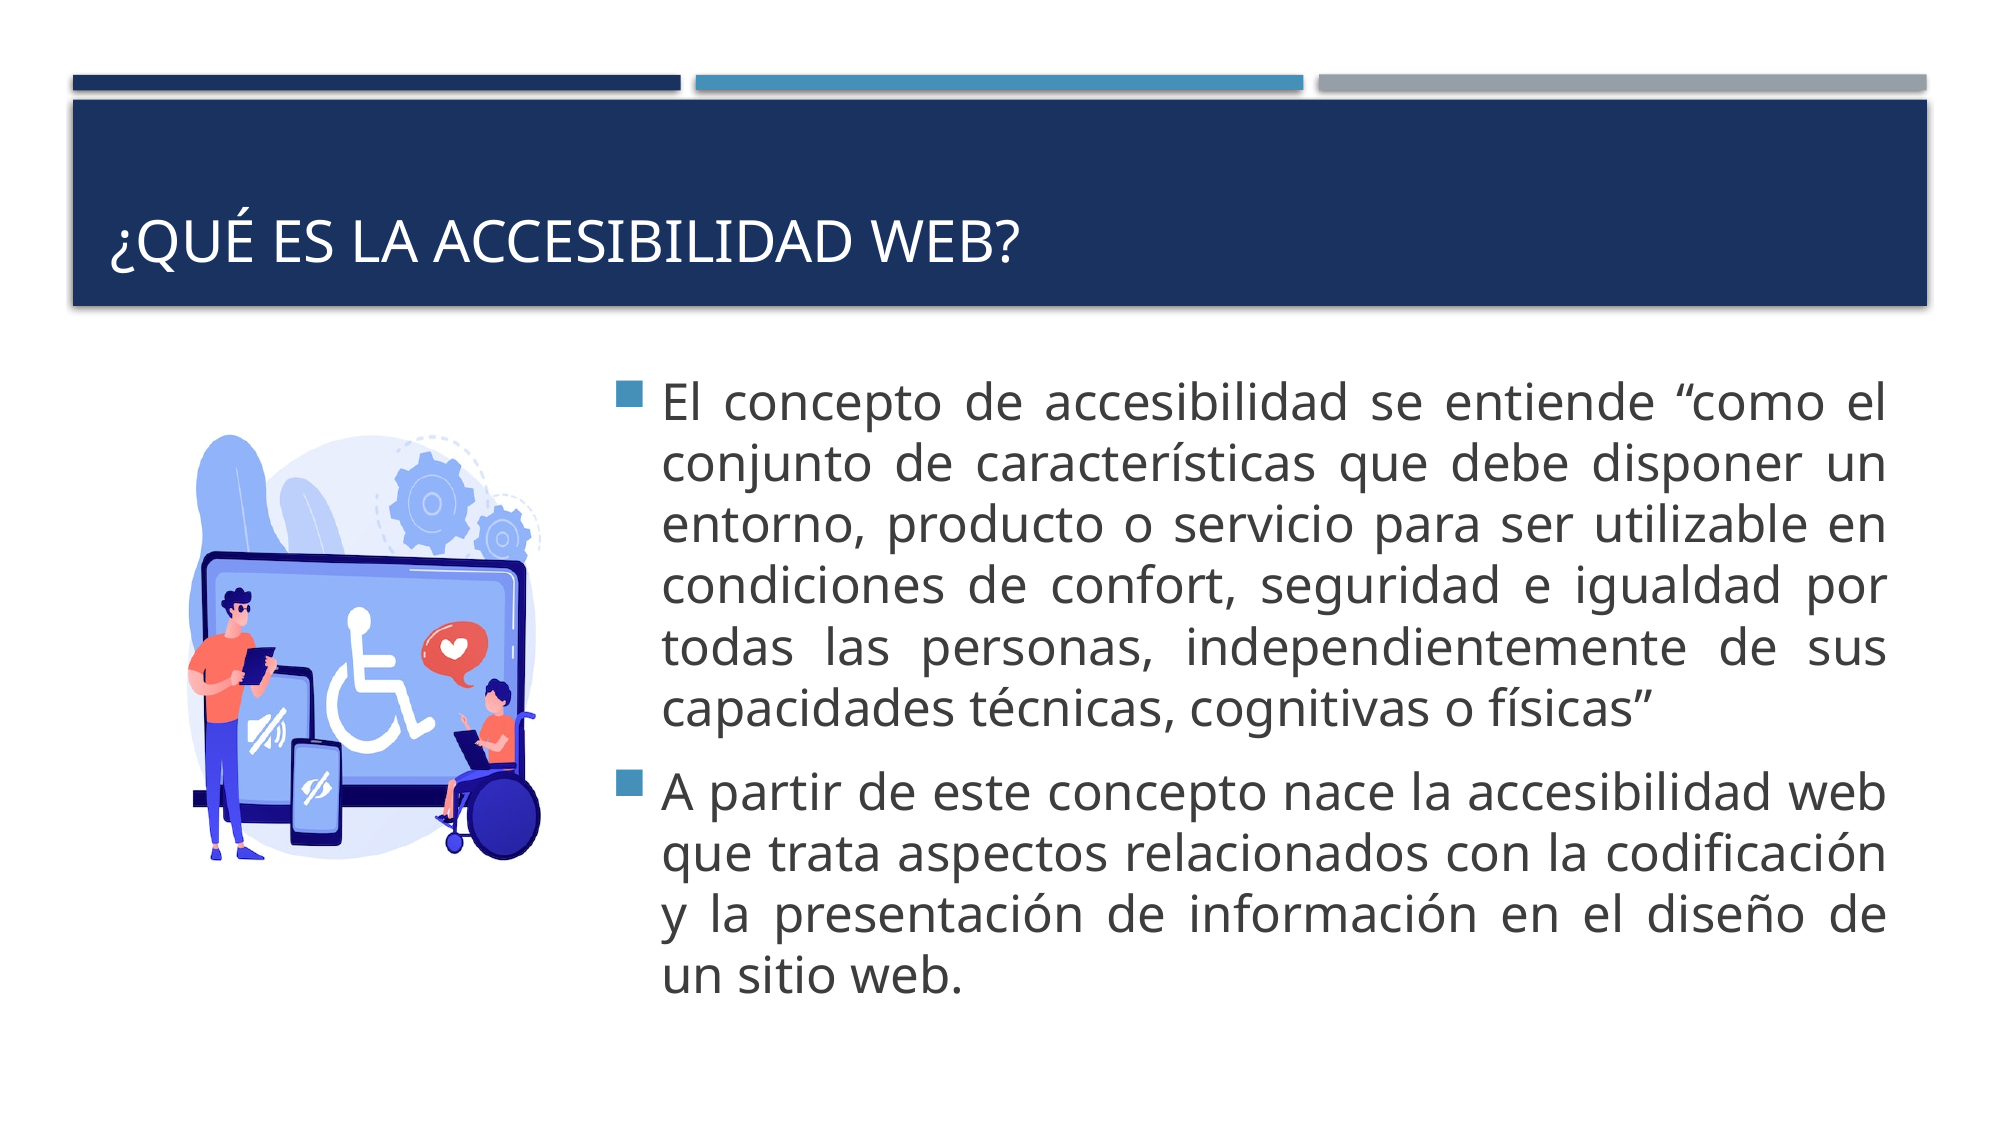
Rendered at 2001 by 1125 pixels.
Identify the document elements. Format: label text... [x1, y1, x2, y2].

picture [129, 364, 597, 932]
list El concepto de accesibilidad se entiende “como el conjunto de características que debe disponer un entorno, producto o servicio para ser utilizable en condiciones de confort, seguridad e igualdad por todas las personas, independientemente de sus capacidades técnicas, cognitivas o físicas” A partir de este concepto nace la accesibilidad web que trata aspectos relacionados con la codificación y la presentación de información en el diseño de un sitio web. [596, 361, 1905, 1047]
title ¿Qué es la accesibilidad web? [95, 119, 1905, 282]
